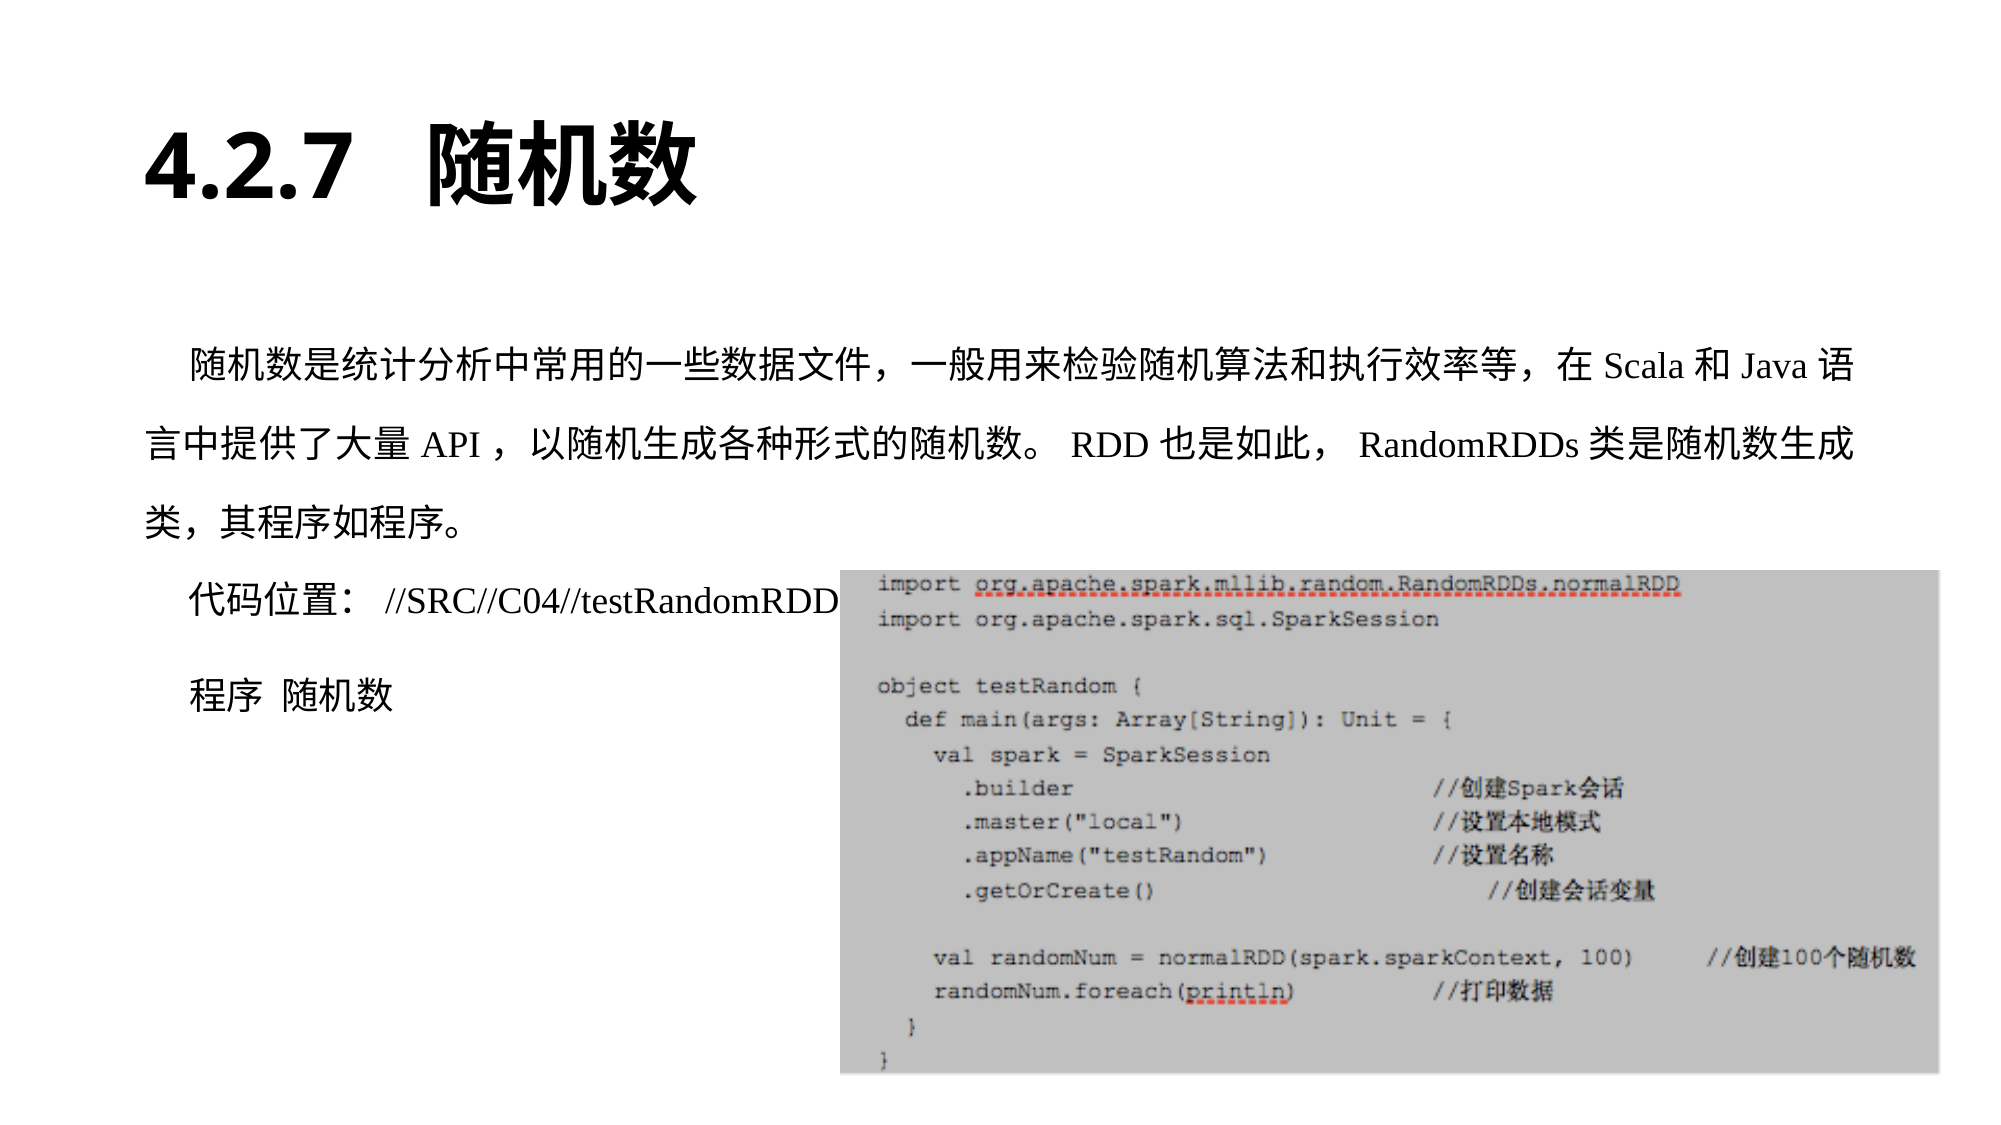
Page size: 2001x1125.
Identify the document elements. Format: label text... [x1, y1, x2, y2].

title 4.2.7 随机数 [136, 59, 1863, 278]
picture [840, 570, 1943, 1080]
list 随机数是统计分析中常用的一些数据文件，一般用来检验随机算法和执行效率等，在Scala和Java语言中提供了大量API，以随机生成各种形式的随机数。RDD也是如此，RandomRDDs类是随机数生成类，其程序如程序。 代码位置：//SRC//C04//testRandomRDD.scala 程序 随机数 [136, 298, 1863, 646]
